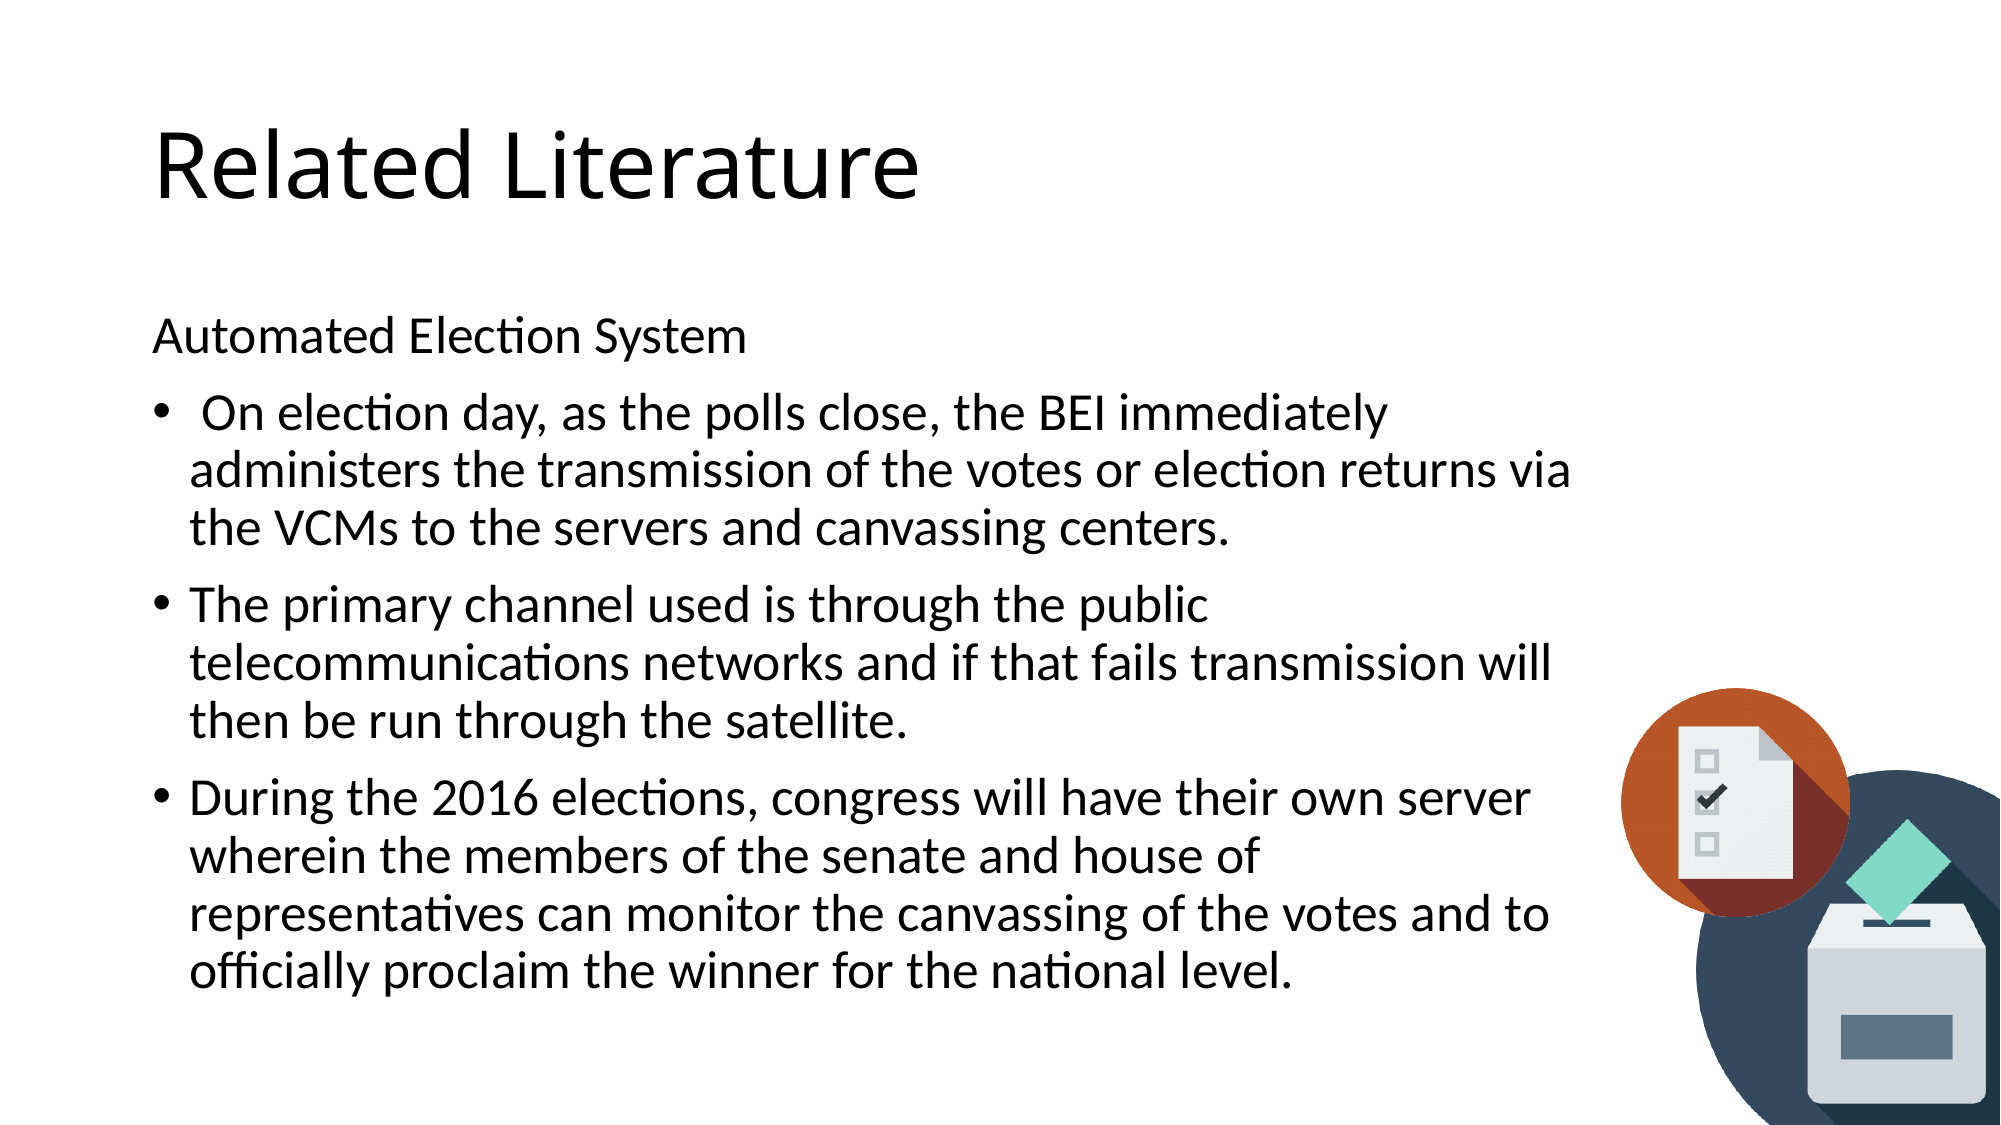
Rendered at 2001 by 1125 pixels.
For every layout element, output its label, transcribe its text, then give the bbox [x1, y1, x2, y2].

list Automated Election System On election day, as the polls close, the BEI immediately administers the transmission of the votes or election returns via the VCMs to the servers and canvassing centers. The primary channel used is through the public telecommunications networks and if that fails transmission will then be run through the satellite. During the 2016 elections, congress will have their own server wherein the members of the senate and house of representatives can monitor the canvassing of the votes and to officially proclaim the winner for the national level. [137, 299, 1592, 1014]
title Related Literature [137, 59, 1863, 278]
picture [1621, 688, 2000, 1125]
